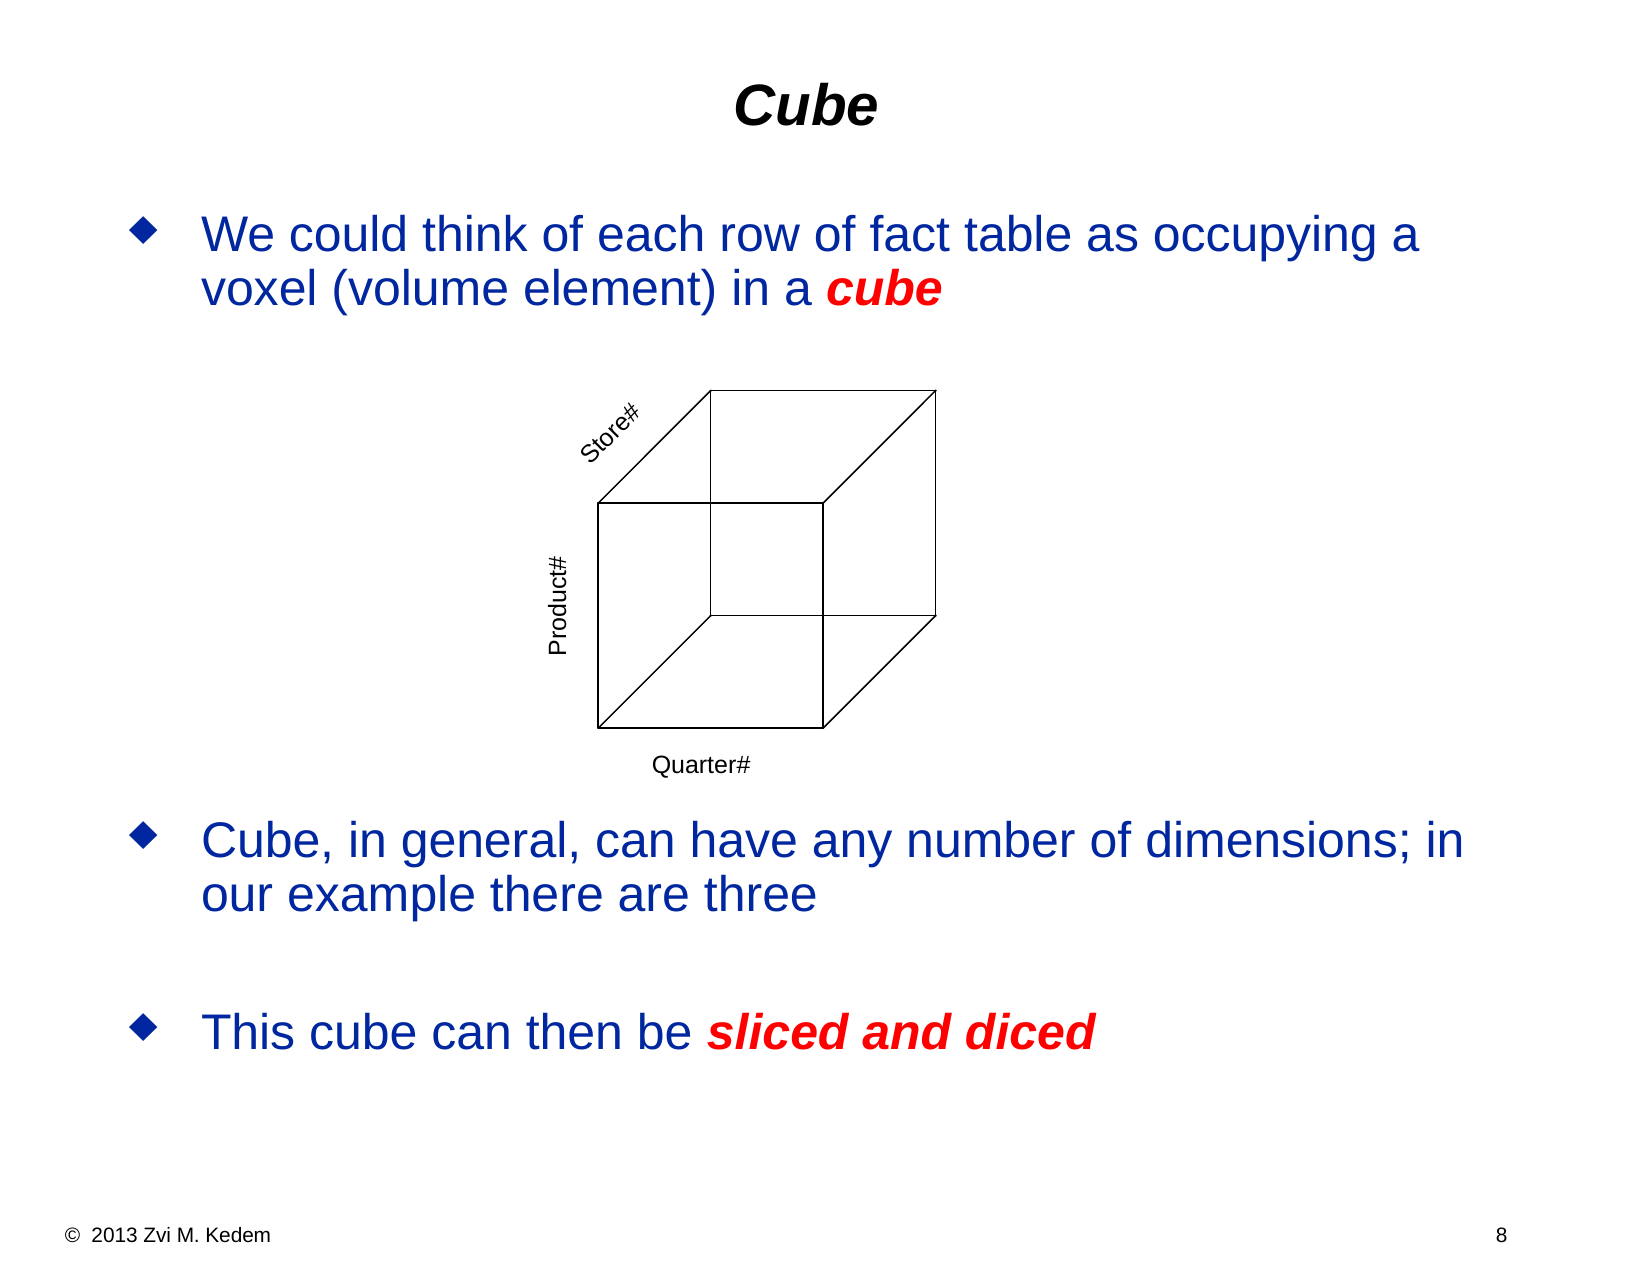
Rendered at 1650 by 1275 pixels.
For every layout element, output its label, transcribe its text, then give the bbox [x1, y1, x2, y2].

list We could think of each row of fact table as occupying a voxel (volume element) in a cube Cube, in general, can have any number of dimensions; in our example there are three This cube can then be sliced and diced [111, 199, 1513, 1201]
title Cube [111, 36, 1501, 176]
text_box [537, 387, 940, 784]
